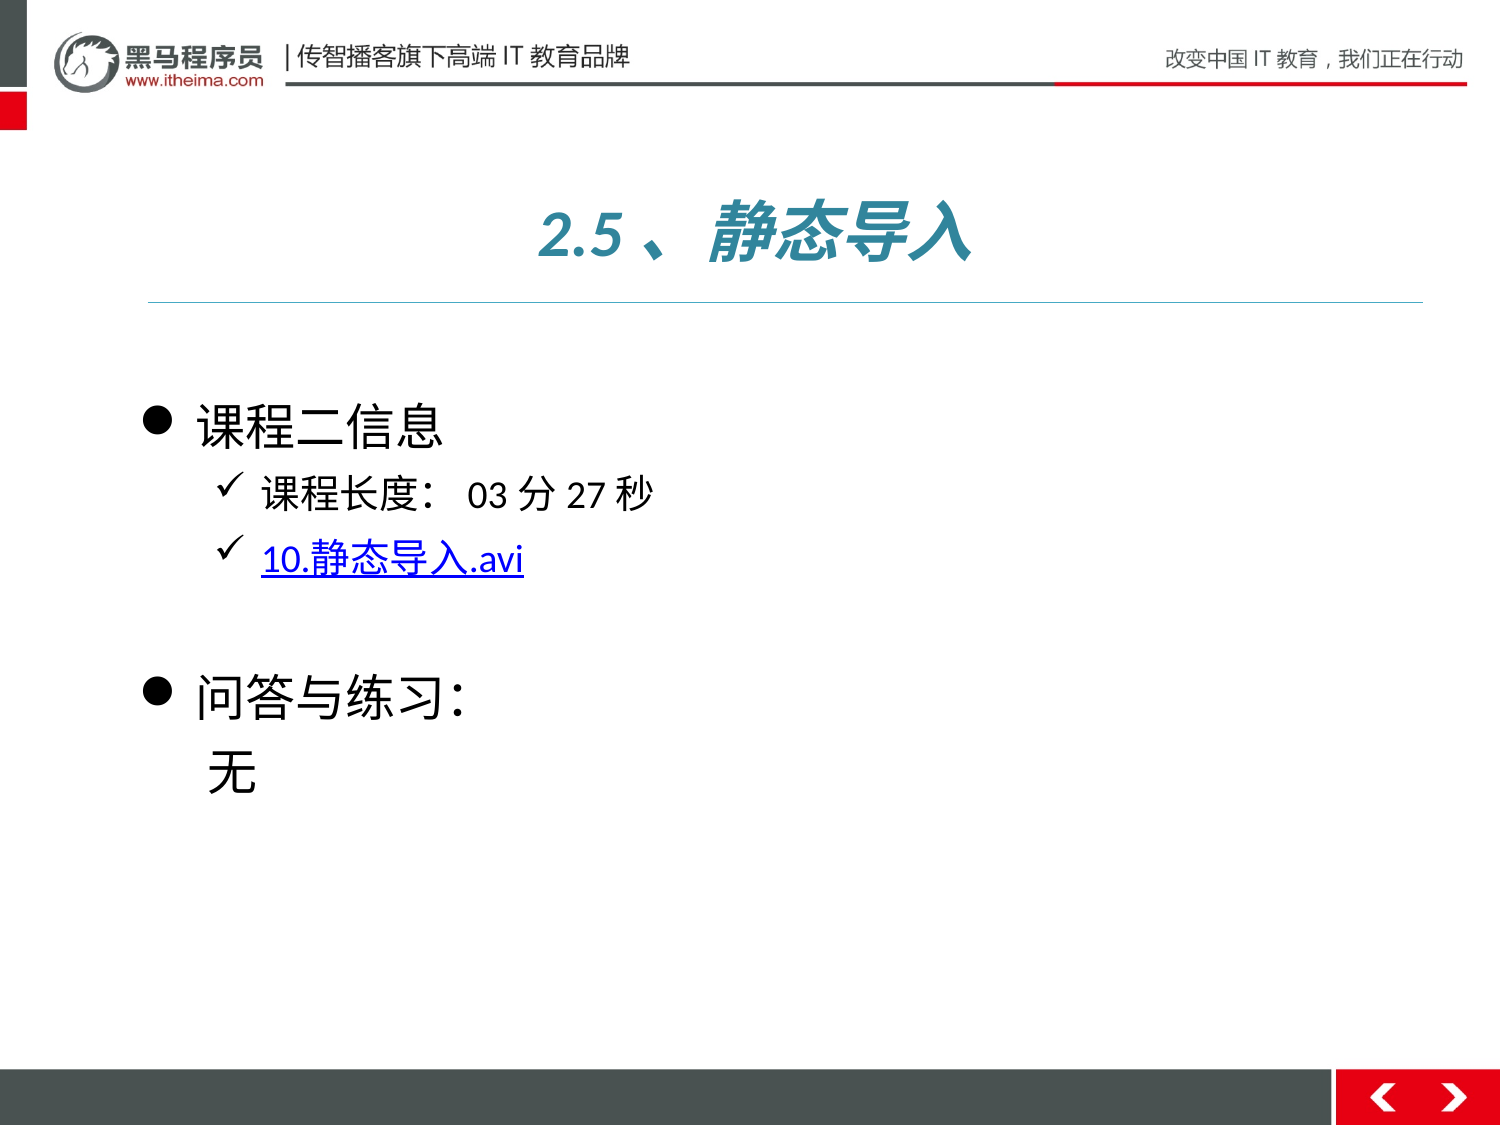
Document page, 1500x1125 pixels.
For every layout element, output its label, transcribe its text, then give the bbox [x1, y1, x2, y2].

text_box 2.5、静态导入 [123, 101, 1387, 315]
picture [0, 0, 1500, 1125]
text_box 课程二信息 课程长度：03分27秒 10.静态导入.avi 问答与练习： 无 [123, 315, 1387, 1024]
